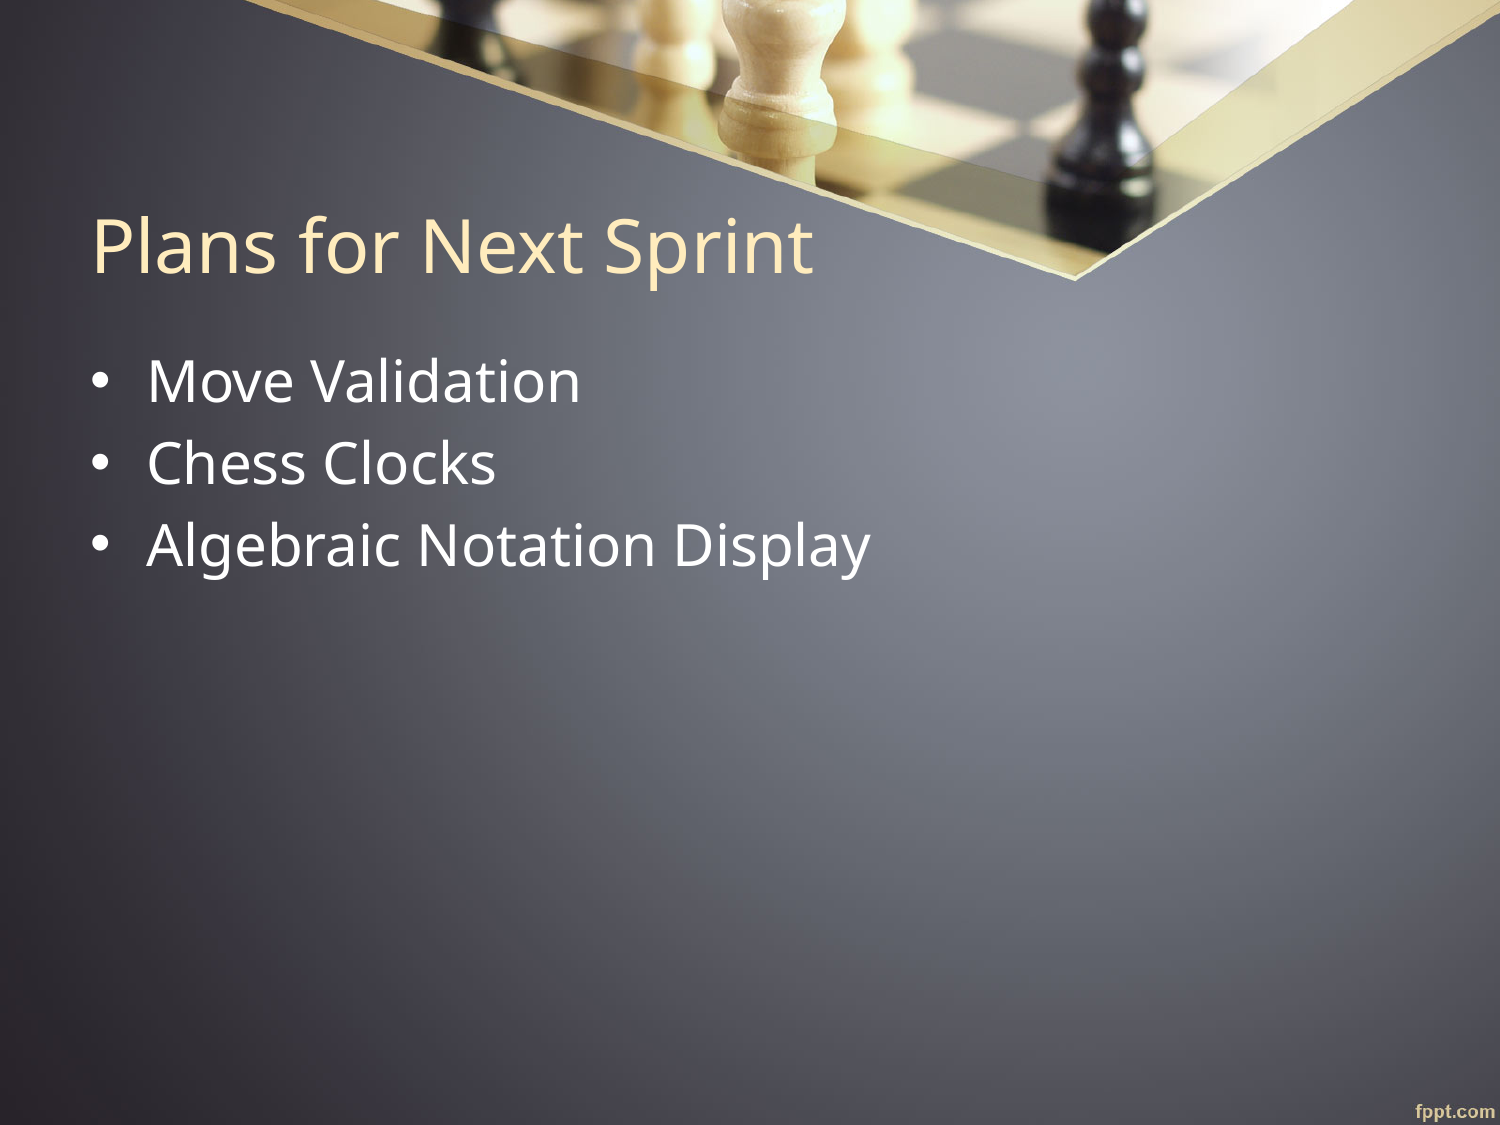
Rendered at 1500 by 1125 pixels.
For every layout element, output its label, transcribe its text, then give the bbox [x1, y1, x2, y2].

picture [0, 0, 1500, 1125]
title Plans for Next Sprint [75, 149, 1425, 337]
list Move Validation Chess Clocks Algebraic Notation Display [75, 337, 1425, 980]
